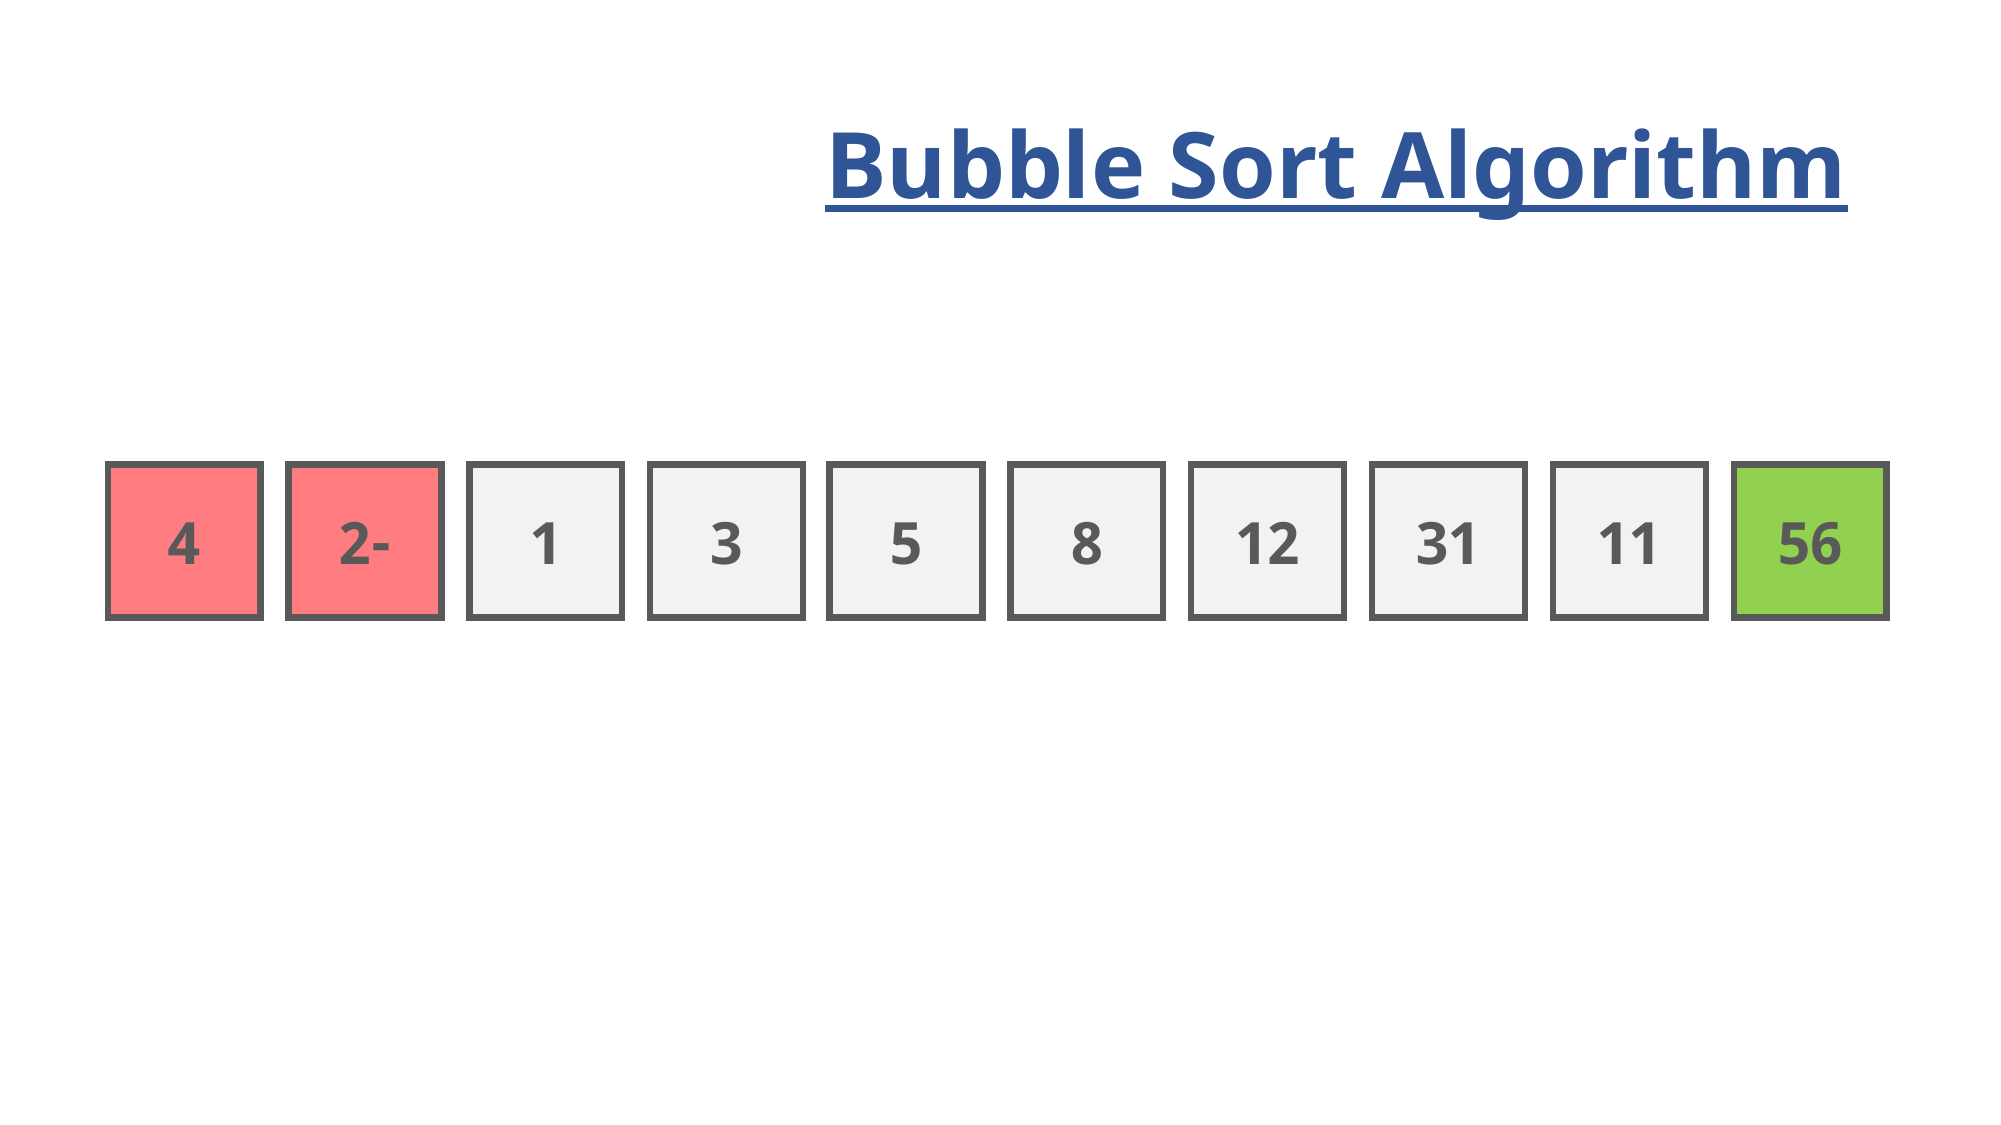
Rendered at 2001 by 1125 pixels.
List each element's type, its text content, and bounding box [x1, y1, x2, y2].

text_box 5 [829, 464, 983, 618]
text_box 3 [649, 464, 804, 618]
text_box 31 [1371, 464, 1526, 618]
text_box 11 [1552, 464, 1707, 618]
text_box 56 [1733, 464, 1888, 618]
text_box 8 [1009, 464, 1164, 618]
text_box -2 [288, 464, 442, 618]
text_box 12 [1190, 464, 1345, 618]
title Bubble Sort Algorithm [137, 59, 1863, 278]
text_box 4 [107, 464, 262, 618]
text_box 1 [468, 464, 623, 618]
